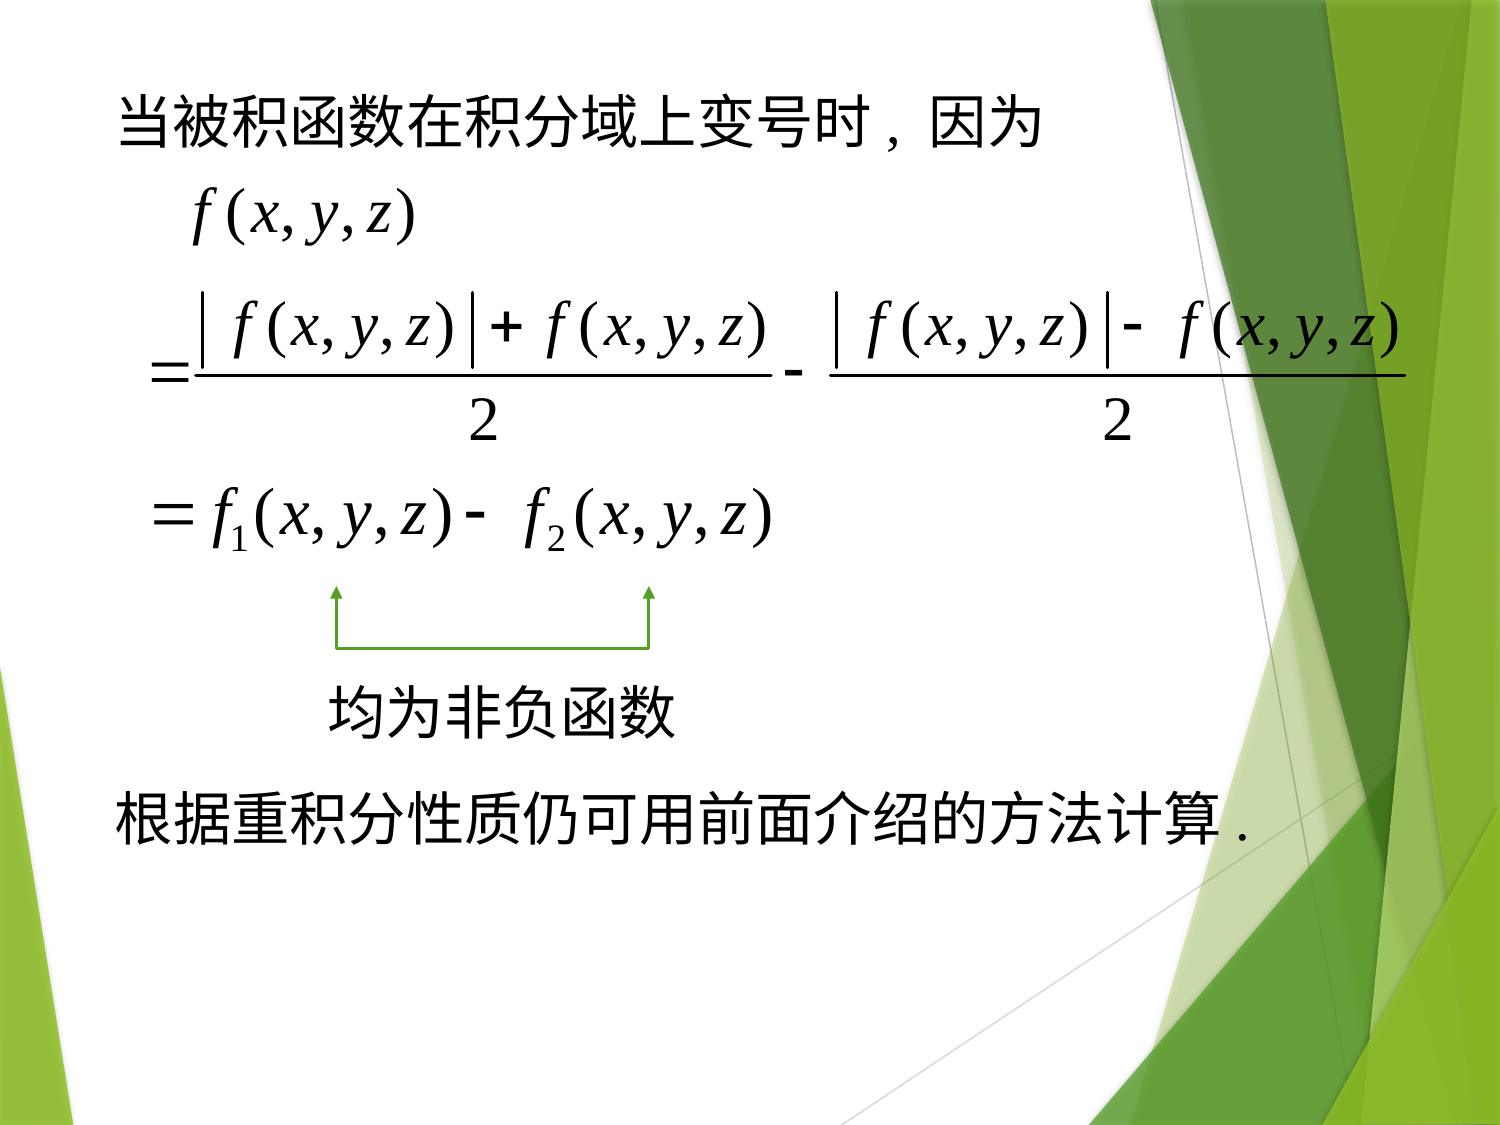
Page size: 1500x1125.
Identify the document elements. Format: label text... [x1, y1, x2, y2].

text_box 当被积函数在积分域上变号时, 因为 [99, 77, 1113, 163]
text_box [136, 467, 785, 569]
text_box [170, 173, 428, 260]
text_box 均为非负函数 [312, 668, 713, 754]
text_box 根据重积分性质仍可用前面介绍的方法计算. [100, 774, 1288, 860]
text_box [330, 586, 656, 649]
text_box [135, 279, 1419, 455]
